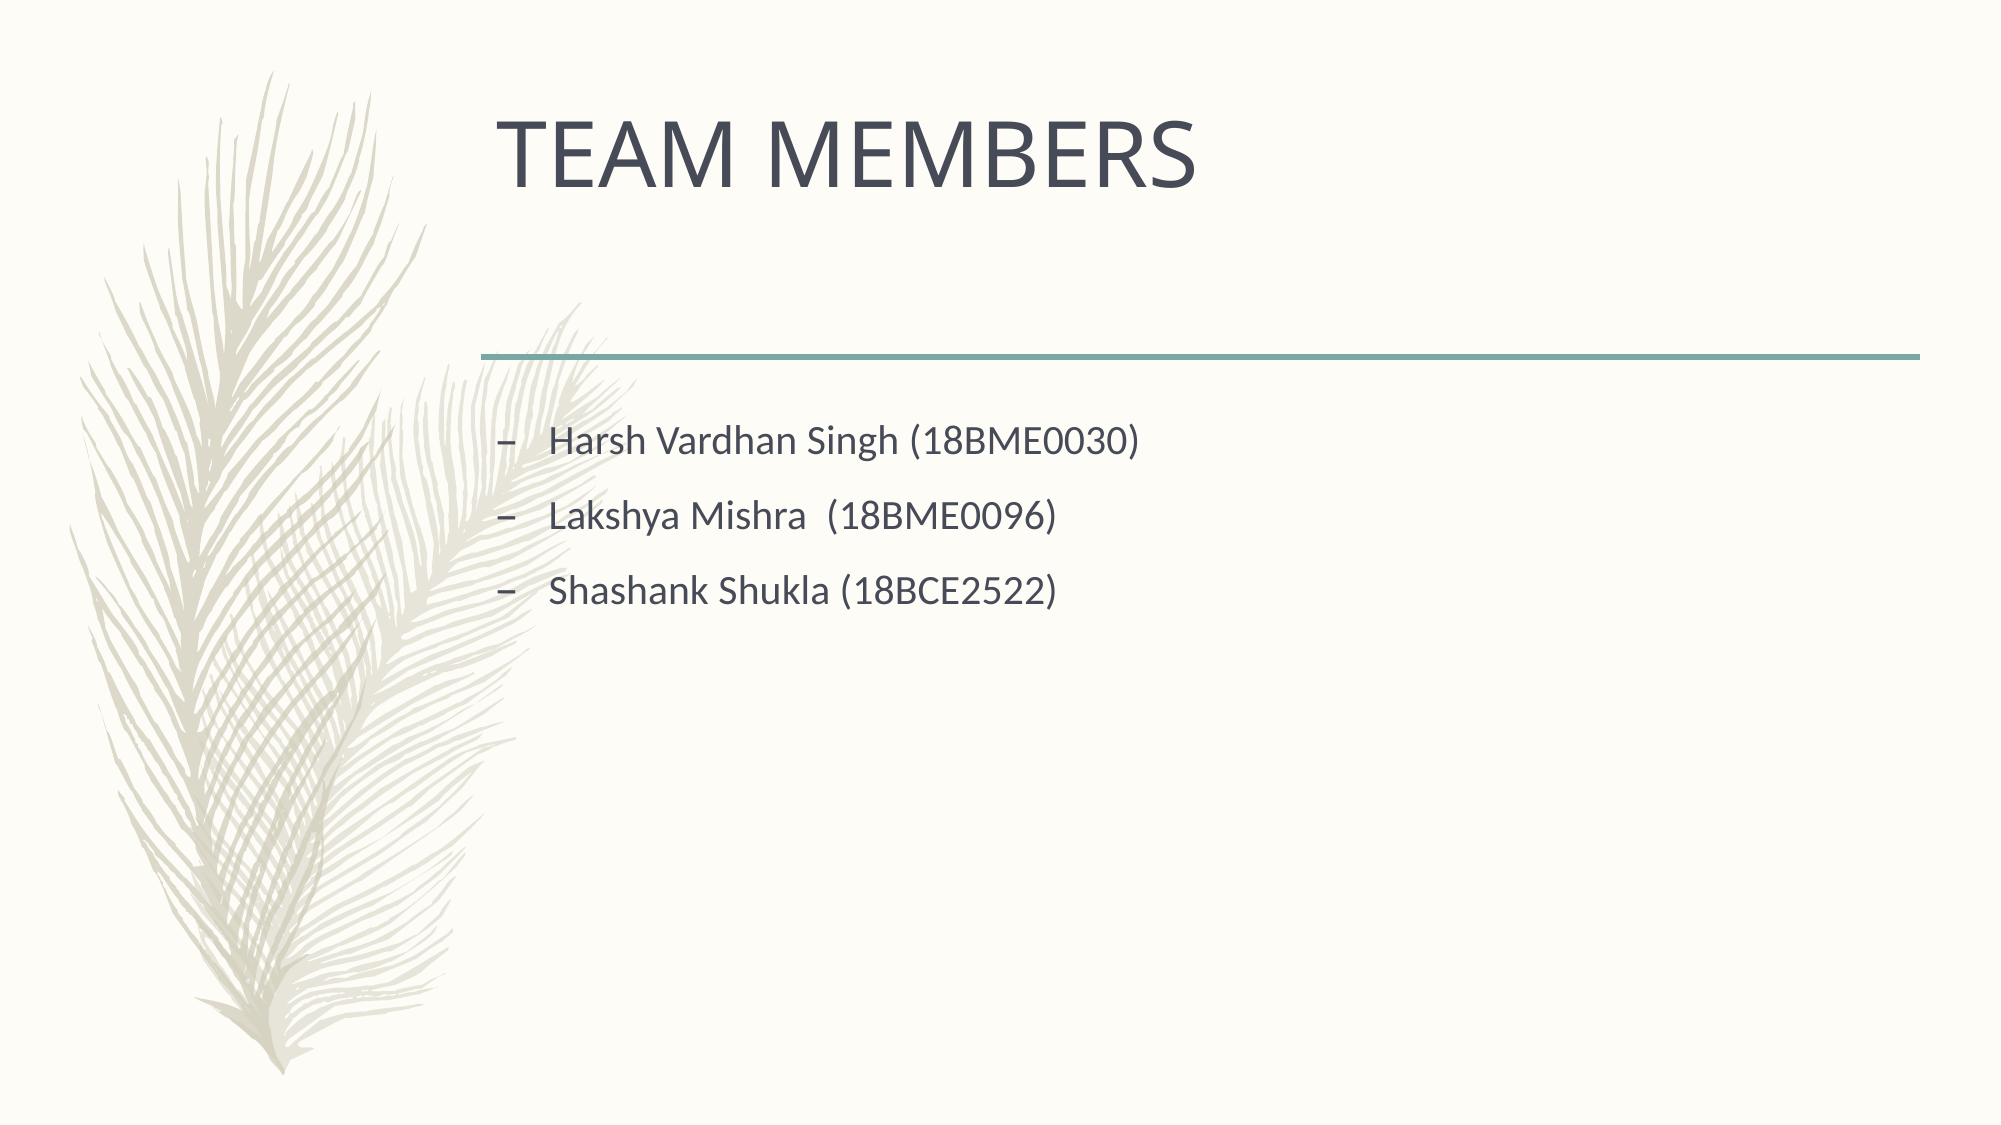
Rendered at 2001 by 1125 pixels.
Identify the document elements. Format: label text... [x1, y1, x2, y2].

list Harsh Vardhan Singh (18BME0030) Lakshya Mishra (18BME0096) Shashank Shukla (18BCE2522) [481, 399, 1920, 999]
title TEAM MEMBERS [481, 93, 1920, 350]
